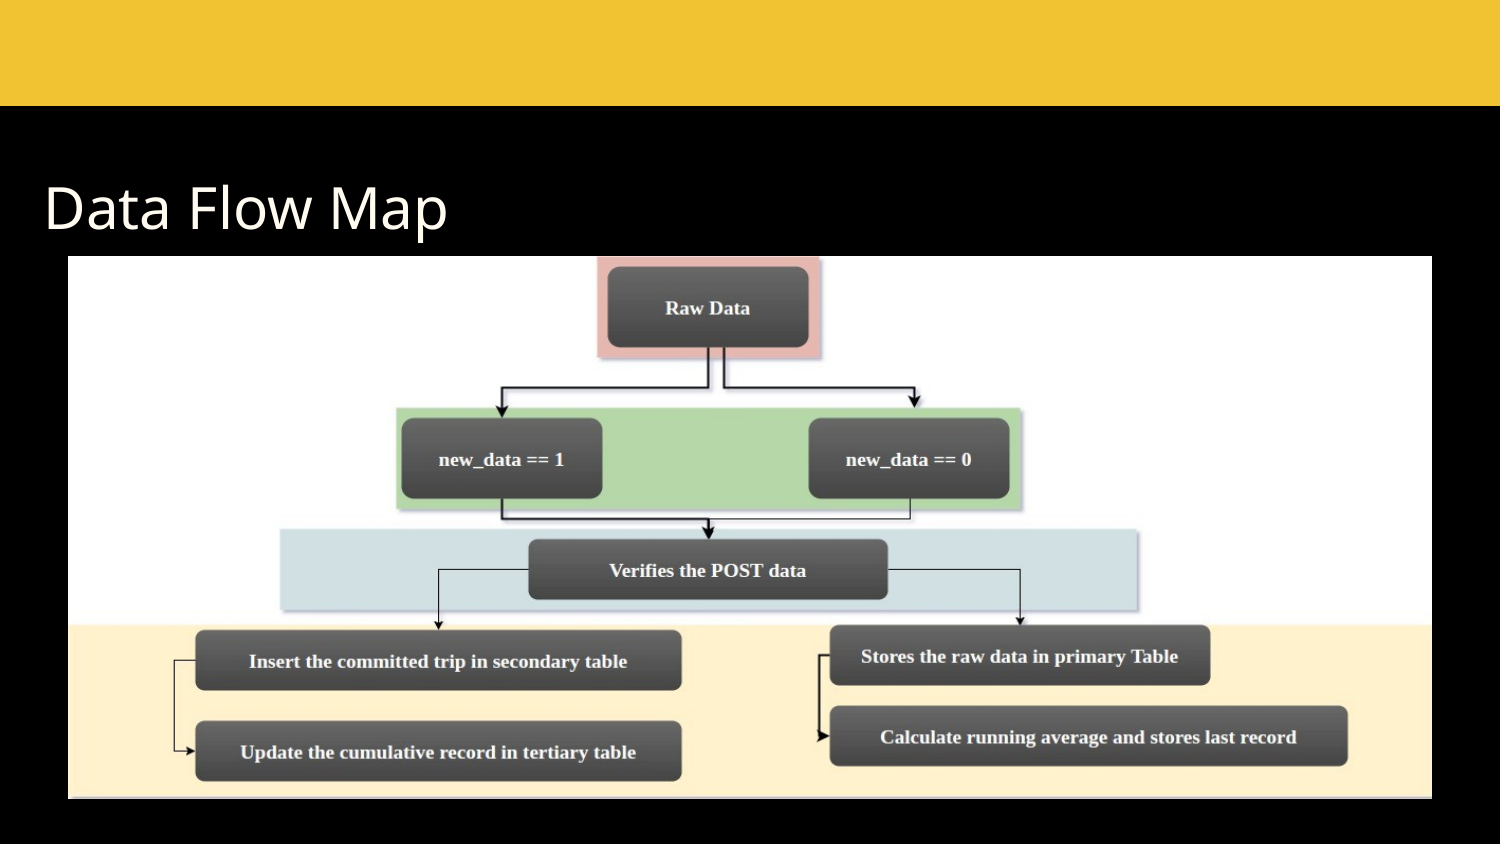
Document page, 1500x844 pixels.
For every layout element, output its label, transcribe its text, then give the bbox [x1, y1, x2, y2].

title Data Flow Map [28, 114, 1361, 257]
picture [67, 255, 1433, 799]
